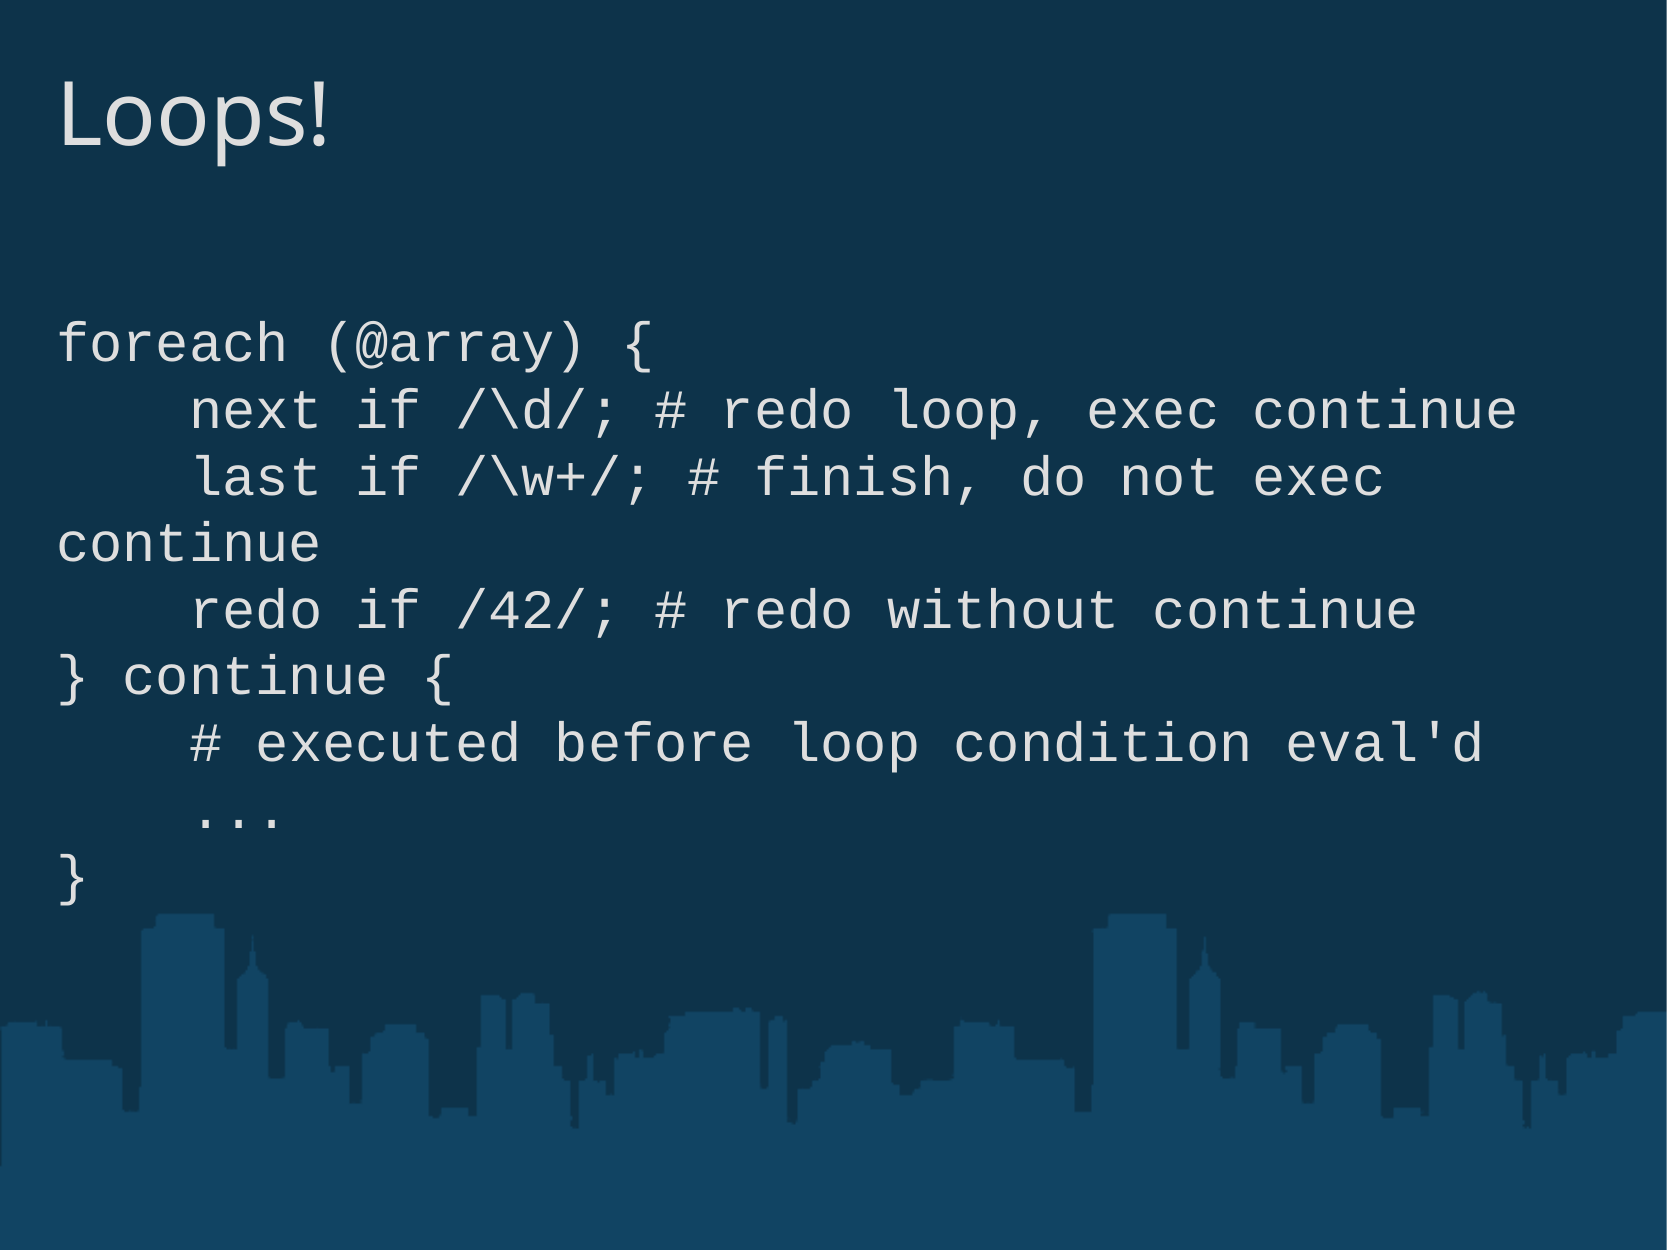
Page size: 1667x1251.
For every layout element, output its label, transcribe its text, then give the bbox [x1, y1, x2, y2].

list foreach (@array) { next if /\d/; # redo loop, exec continue last if /\w+/; # finish, do not exec continue redo if /42/; # redo without continue } continue { # executed before loop condition eval'd ... } [50, 300, 1630, 1213]
picture [0, 0, 1667, 1250]
title Loops! [50, 50, 1630, 213]
